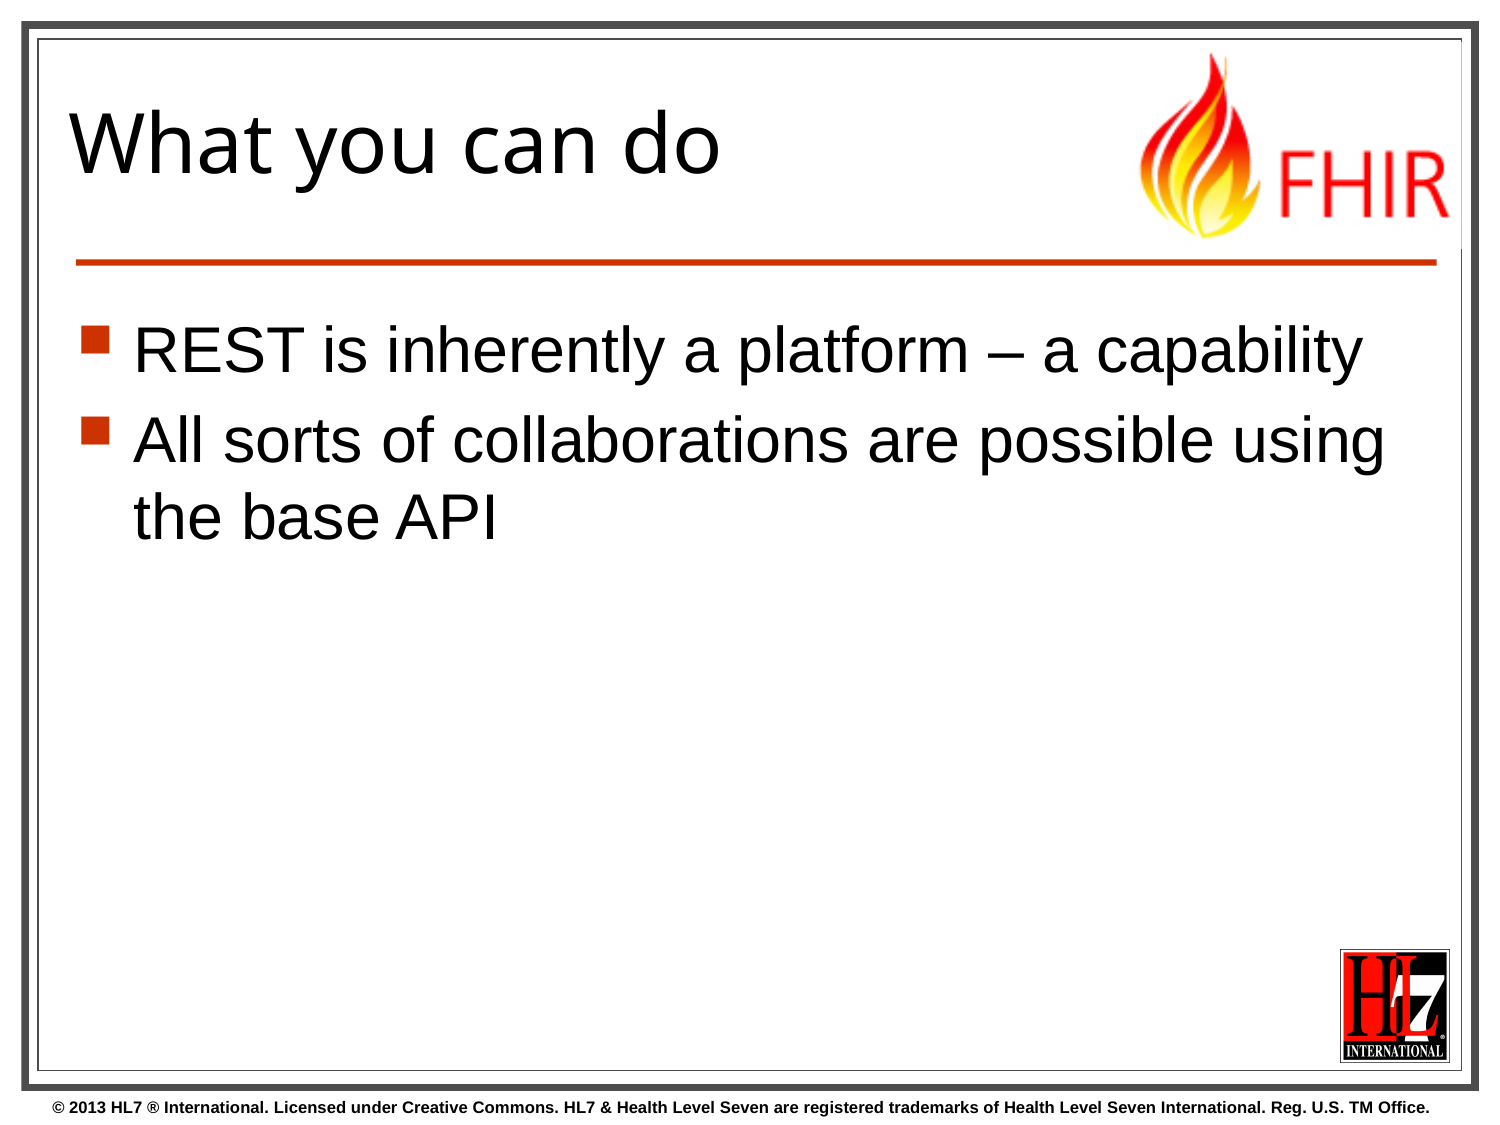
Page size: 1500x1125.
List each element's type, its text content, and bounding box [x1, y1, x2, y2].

picture [1128, 42, 1462, 249]
list REST is inherently a platform – a capability All sorts of collaborations are possible using the base API [62, 299, 1438, 1035]
title What you can do [53, 54, 1128, 244]
picture [1340, 949, 1450, 1063]
